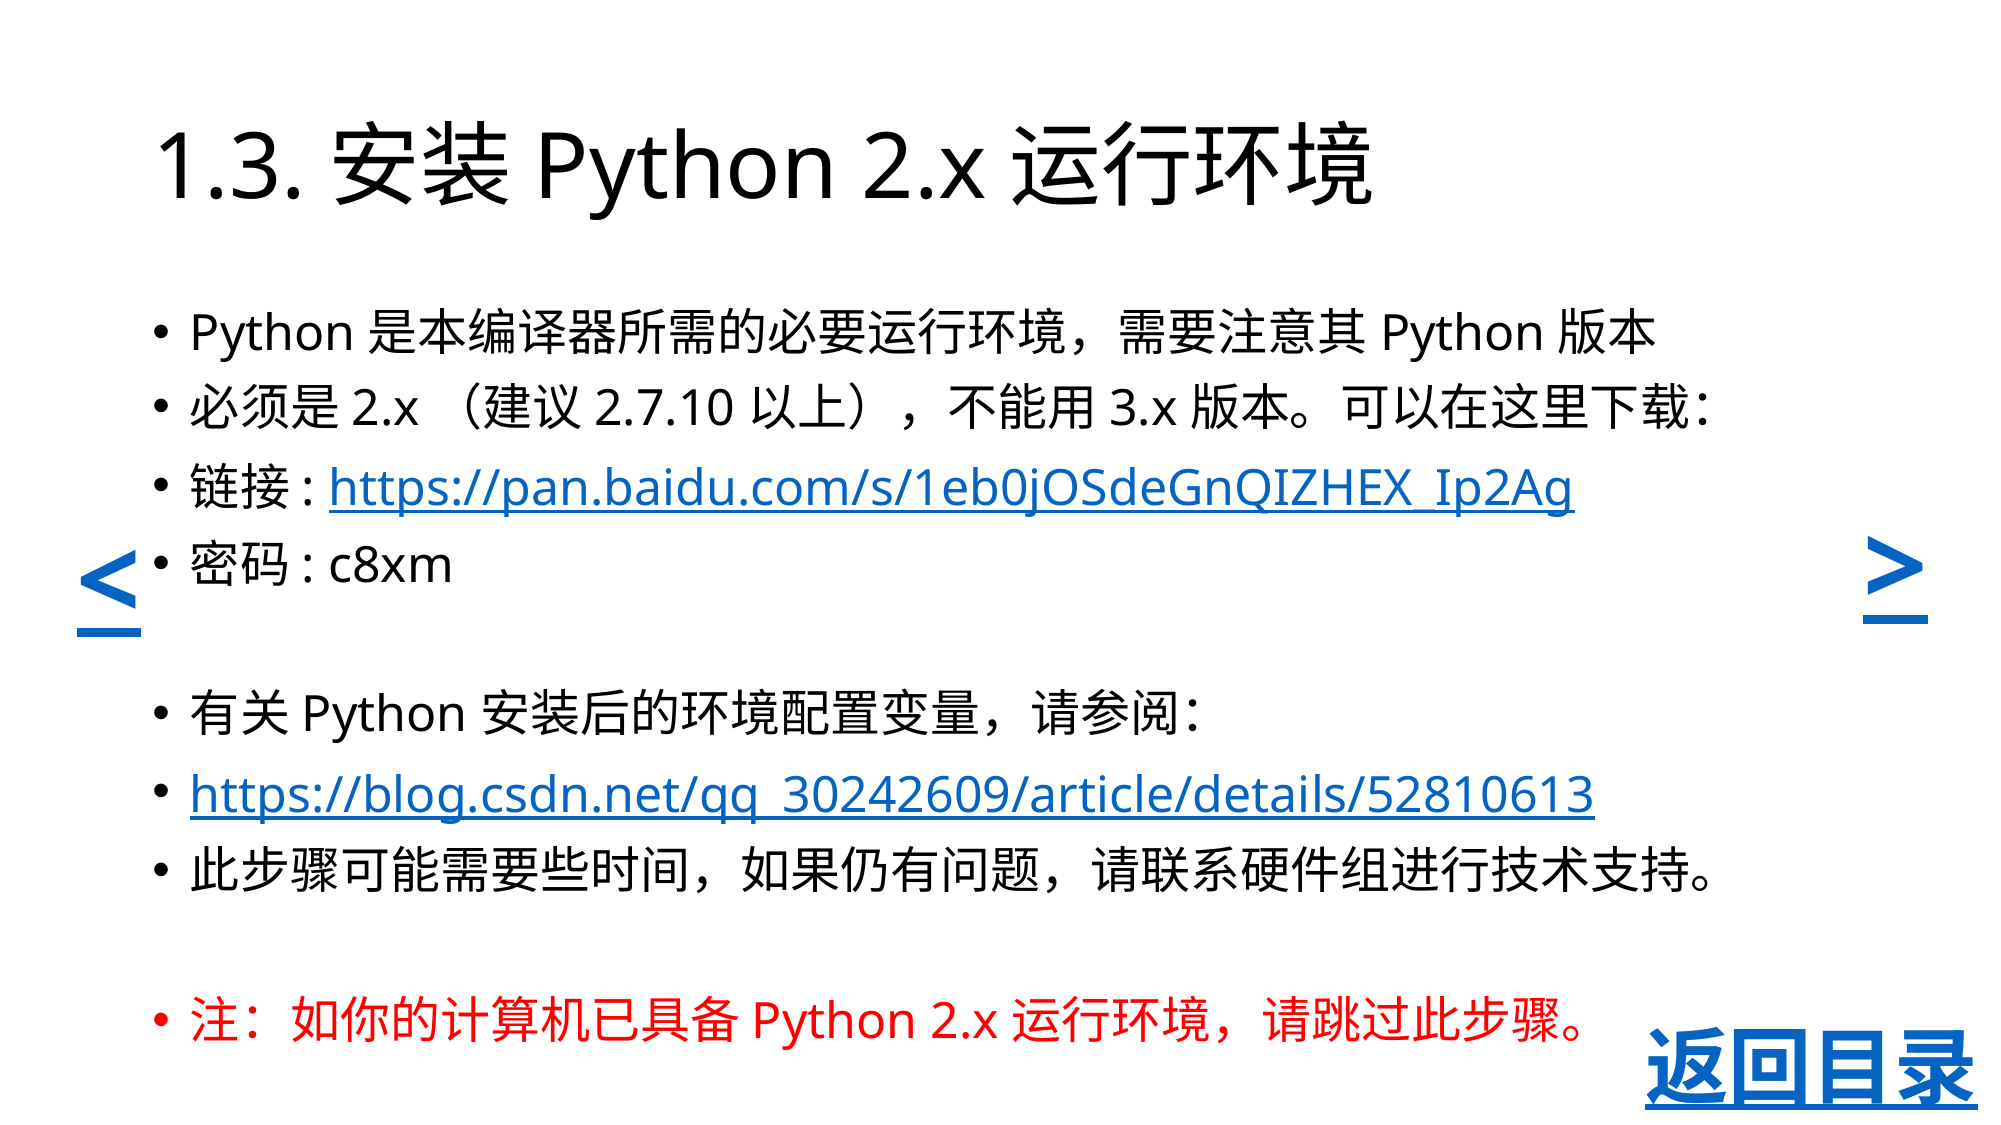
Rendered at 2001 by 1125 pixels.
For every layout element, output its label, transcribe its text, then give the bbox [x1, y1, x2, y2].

text_box > [1848, 486, 1943, 655]
title 1.3.安装Python 2.x运行环境 [137, 59, 1863, 278]
list Python是本编译器所需的必要运行环境，需要注意其Python版本 必须是2.x（建议2.7.10以上），不能用3.x版本。可以在这里下载： 链接: https://pan.baidu.com/s/1eb0jOSdeGnQIZHEX_Ip2Ag 密码: c8xm 有关Python安装后的环境配置变量，请参阅： https://blog.csdn.net/qq_30242609/article/details/52810613 此步骤可能需要些时间，如果仍有问题，请联系硬件组进行技术支持。 注：如你的计算机已具备Python 2.x运行环境，请跳过此步骤。 [137, 299, 1863, 1066]
text_box 返回目录 [1630, 1007, 1994, 1125]
text_box < [61, 500, 157, 669]
